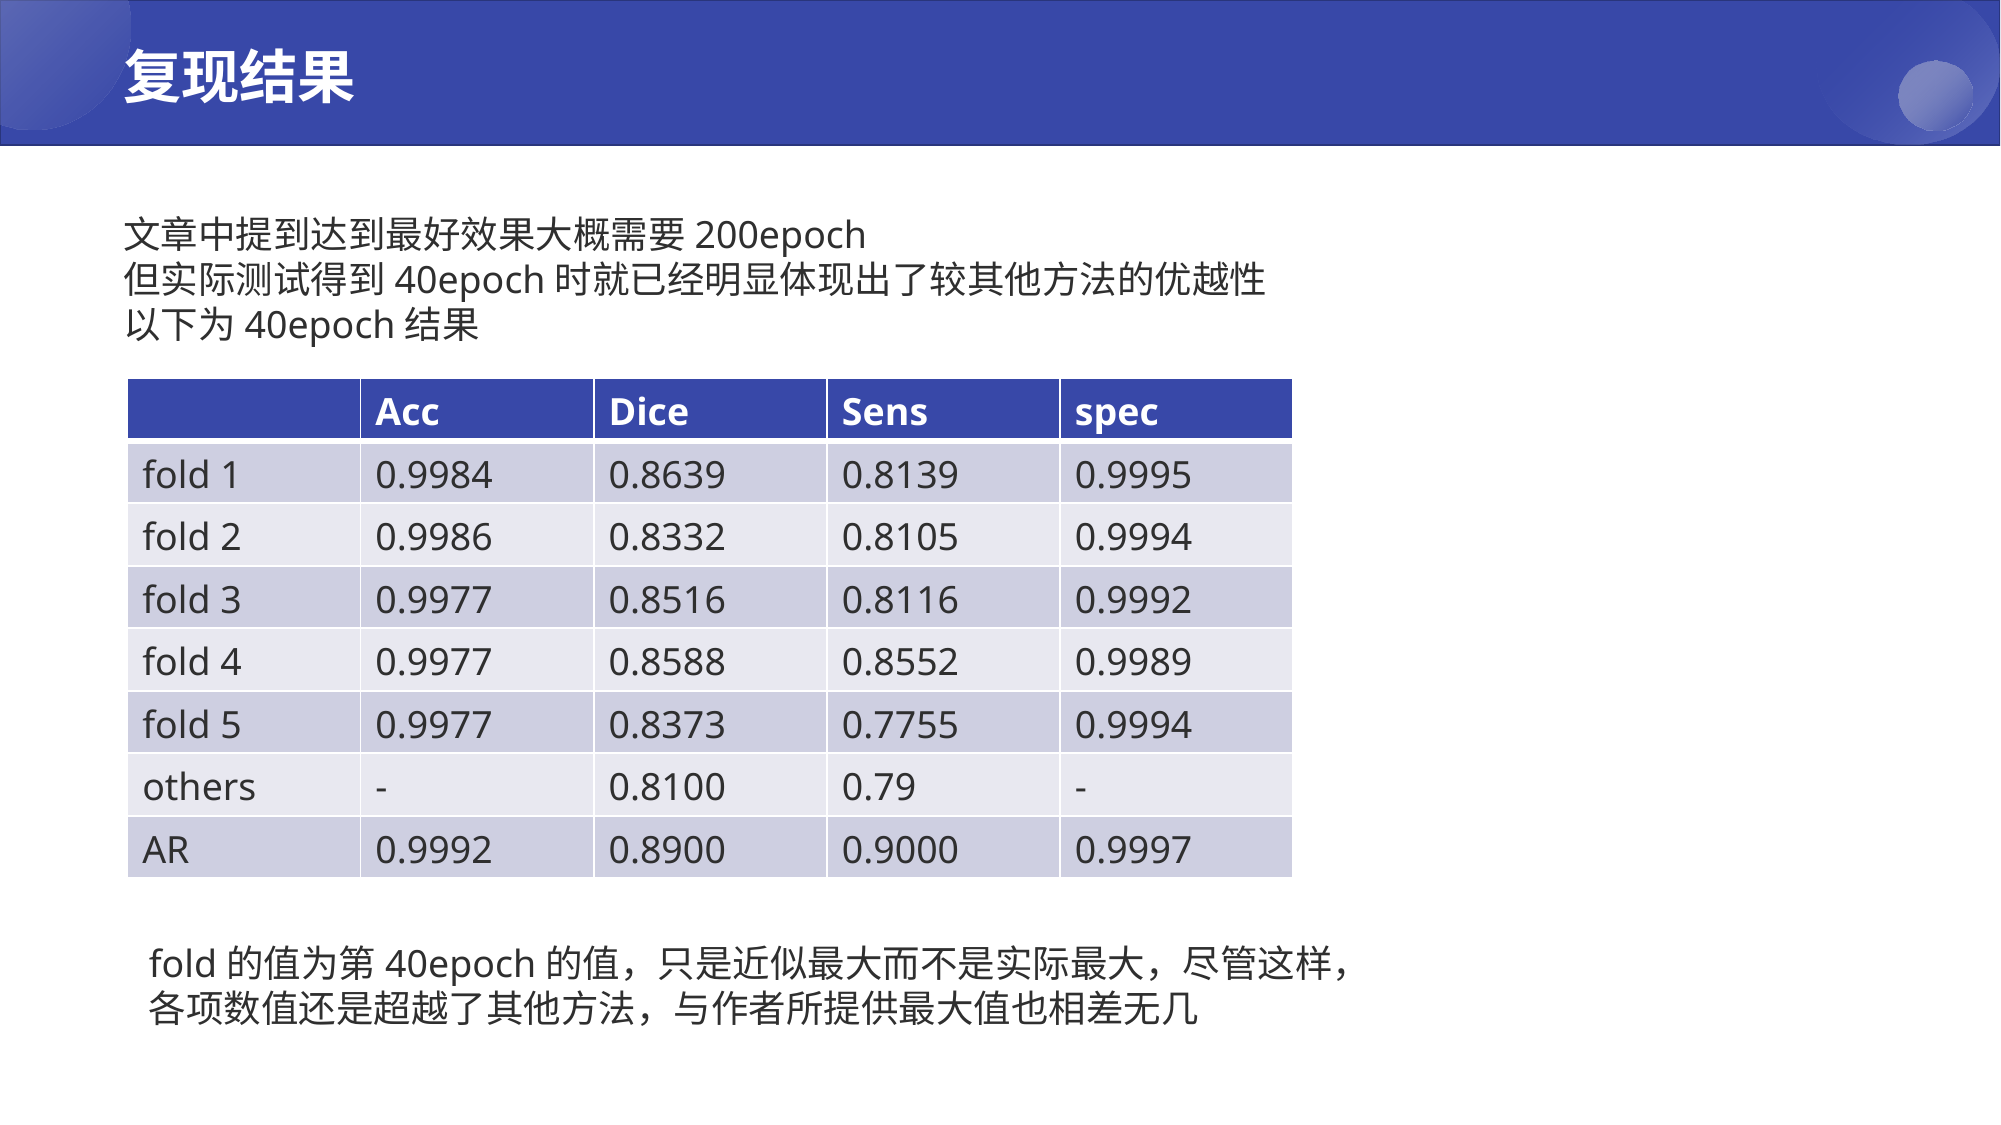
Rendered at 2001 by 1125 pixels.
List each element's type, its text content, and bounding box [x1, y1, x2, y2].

table_header [128, 379, 360, 438]
table_cell fold 5 [128, 692, 360, 752]
table_cell 0.9977 [361, 629, 593, 690]
table_cell 0.8105 [828, 504, 1059, 565]
table_cell 0.7755 [828, 692, 1059, 752]
table_cell 0.9000 [828, 817, 1059, 877]
table_cell 0.8139 [828, 444, 1059, 502]
table_cell - [1061, 754, 1292, 815]
title 复现结果 [108, 14, 1890, 145]
table_cell 0.9989 [1061, 629, 1292, 690]
table_cell 0.8639 [595, 444, 826, 502]
table_cell 0.9994 [1061, 692, 1292, 752]
table_cell 0.8332 [595, 504, 826, 565]
table_cell 0.8516 [595, 567, 826, 627]
table_cell 0.8900 [595, 817, 826, 877]
table_cell - [361, 754, 593, 815]
table_cell 0.9986 [361, 504, 593, 565]
table_cell fold 4 [128, 629, 360, 690]
table_header Sens [828, 379, 1059, 438]
text_box fold的值为第40epoch的值，只是近似最大而不是实际最大，尽管这样，各项数值还是超越了其他方法，与作者所提供最大值也相差无几 [134, 932, 1379, 1038]
table_cell 0.9992 [361, 817, 593, 877]
table_cell fold 3 [128, 567, 360, 627]
table_cell 0.8552 [828, 629, 1059, 690]
table_cell 0.8373 [595, 692, 826, 752]
table_cell AR [128, 817, 360, 877]
table_header spec [1061, 379, 1292, 438]
table_cell 0.9984 [361, 444, 593, 502]
table_cell 0.79 [828, 754, 1059, 815]
table_cell others [128, 754, 360, 815]
table_cell 0.9997 [1061, 817, 1292, 877]
table_cell 0.9977 [361, 692, 593, 752]
table_cell fold 1 [128, 444, 360, 502]
table_cell 0.9994 [1061, 504, 1292, 565]
table_cell 0.8100 [595, 754, 826, 815]
table_header Dice [595, 379, 826, 438]
table_cell 0.9992 [1061, 567, 1292, 627]
table_cell 0.8116 [828, 567, 1059, 627]
table_cell 0.9977 [361, 567, 593, 627]
table_header Acc [361, 379, 593, 438]
table_cell fold 2 [128, 504, 360, 565]
table_cell 0.9995 [1061, 444, 1292, 502]
table_cell 0.8588 [595, 629, 826, 690]
text_box 文章中提到达到最好效果大概需要200epoch 但实际测试得到40epoch时就已经明显体现出了较其他方法的优越性 以下为40epoch结果 [108, 203, 1567, 354]
